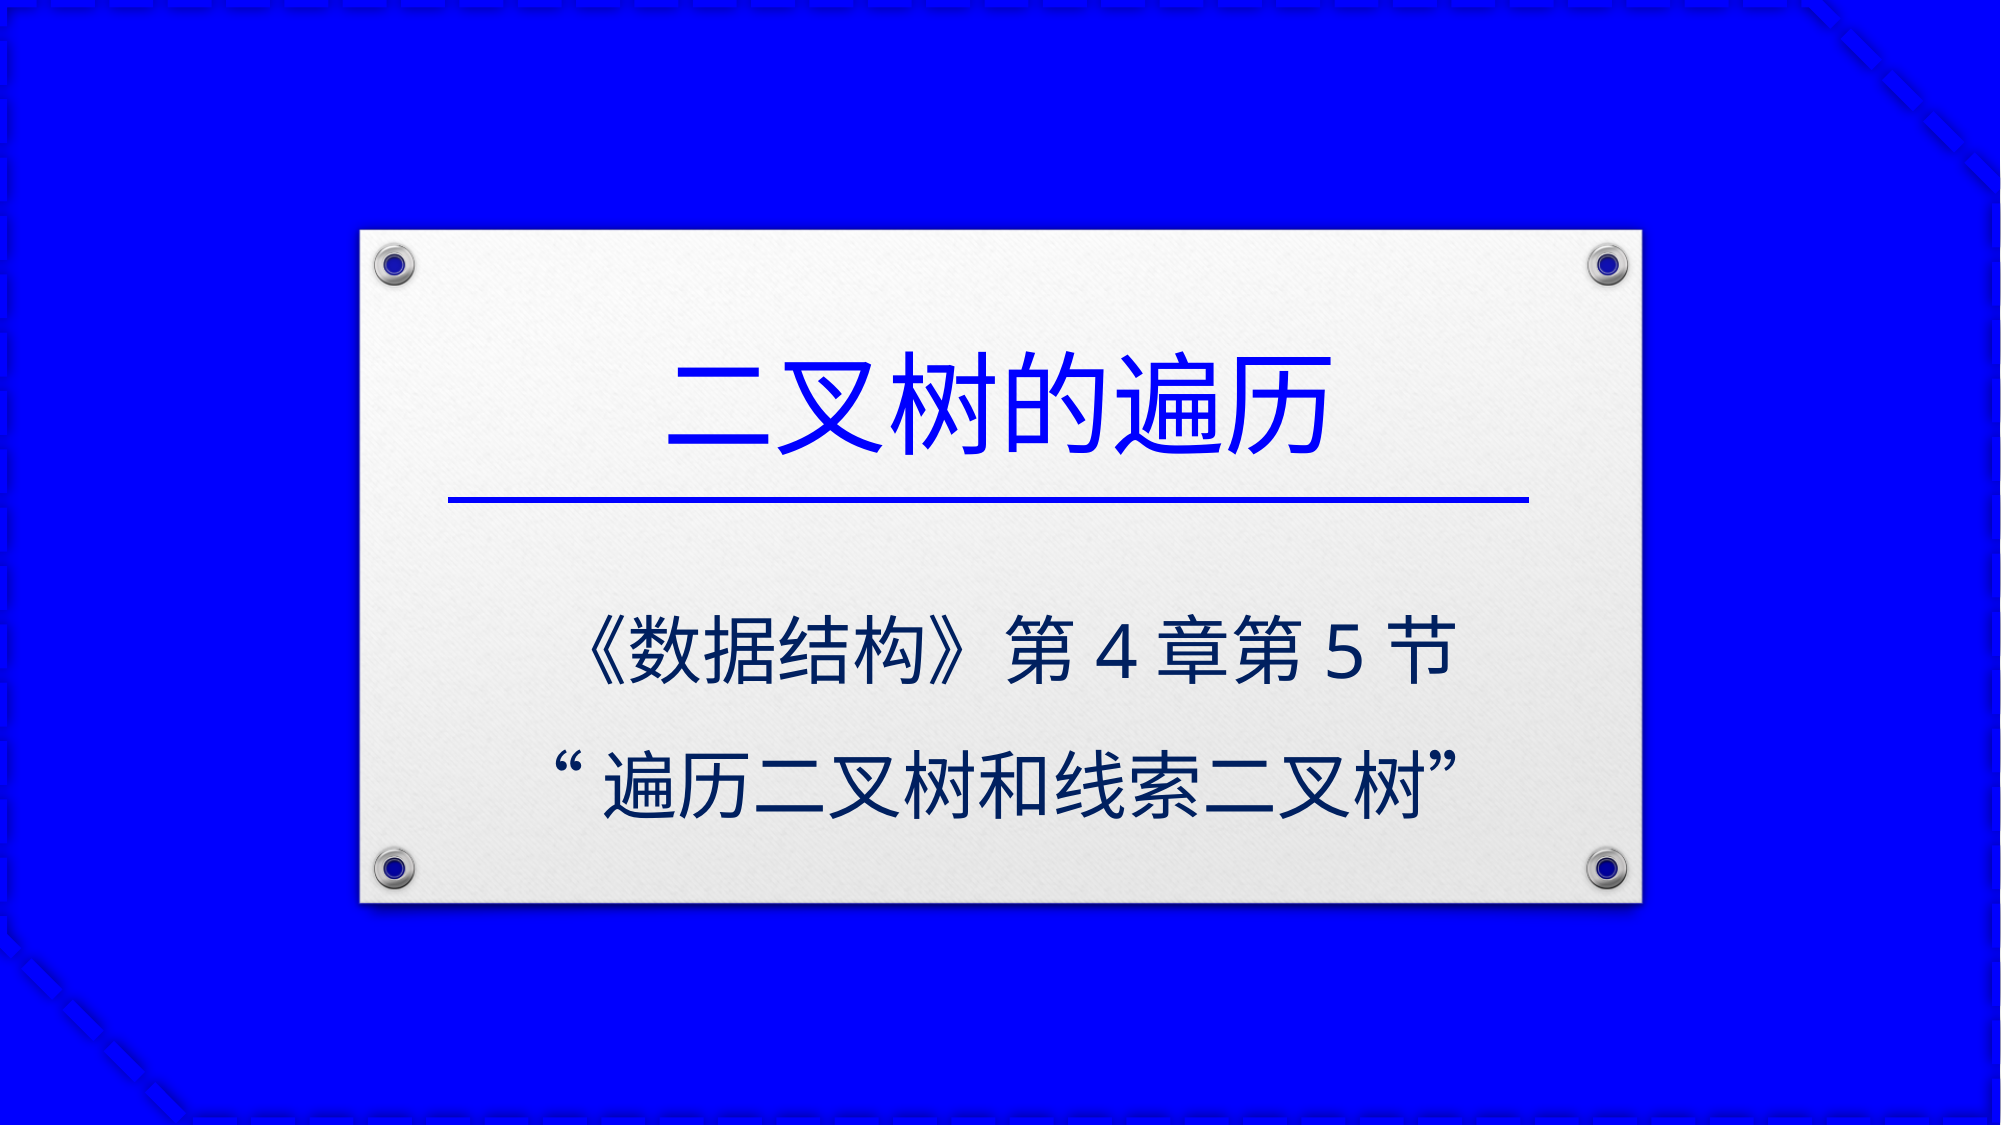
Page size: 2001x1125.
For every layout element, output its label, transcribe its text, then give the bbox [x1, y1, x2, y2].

subtitle 《数据结构》第4章第5节 “遍历二叉树和线索二叉树” [444, 550, 1567, 953]
text_box 二叉树的遍历 [535, 326, 1465, 476]
picture [0, 0, 2000, 1125]
